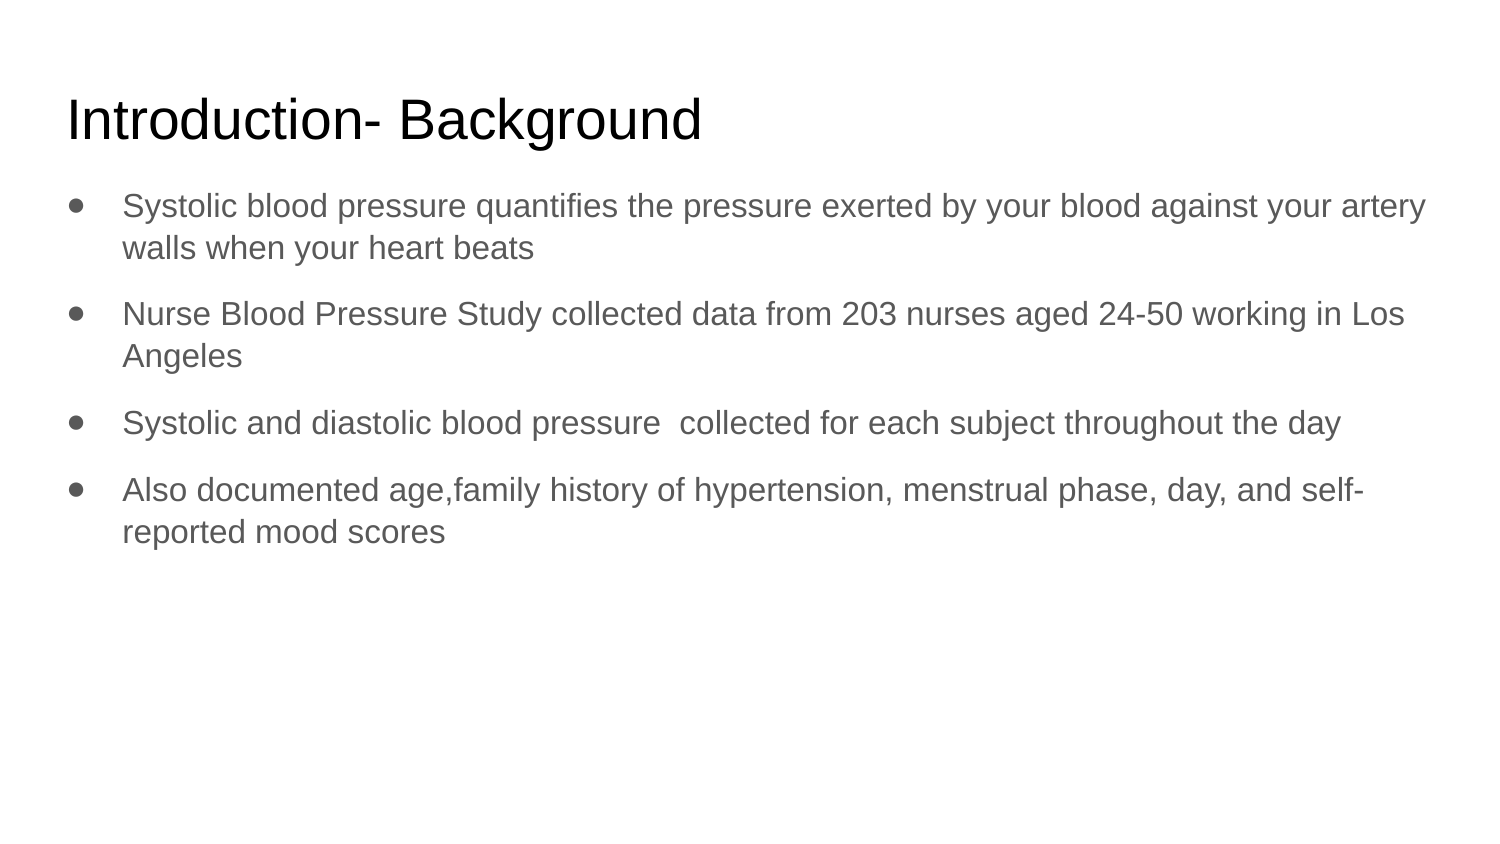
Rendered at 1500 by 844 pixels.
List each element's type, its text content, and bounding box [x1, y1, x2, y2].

list Systolic blood pressure quantifies the pressure exerted by your blood against your artery walls when your heart beats Nurse Blood Pressure Study collected data from 203 nurses aged 24-50 working in Los Angeles Systolic and diastolic blood pressure collected for each subject throughout the day Also documented age,family history of hypertension, menstrual phase, day, and self-reported mood scores [51, 166, 1449, 799]
title Introduction- Background [51, 72, 1449, 166]
